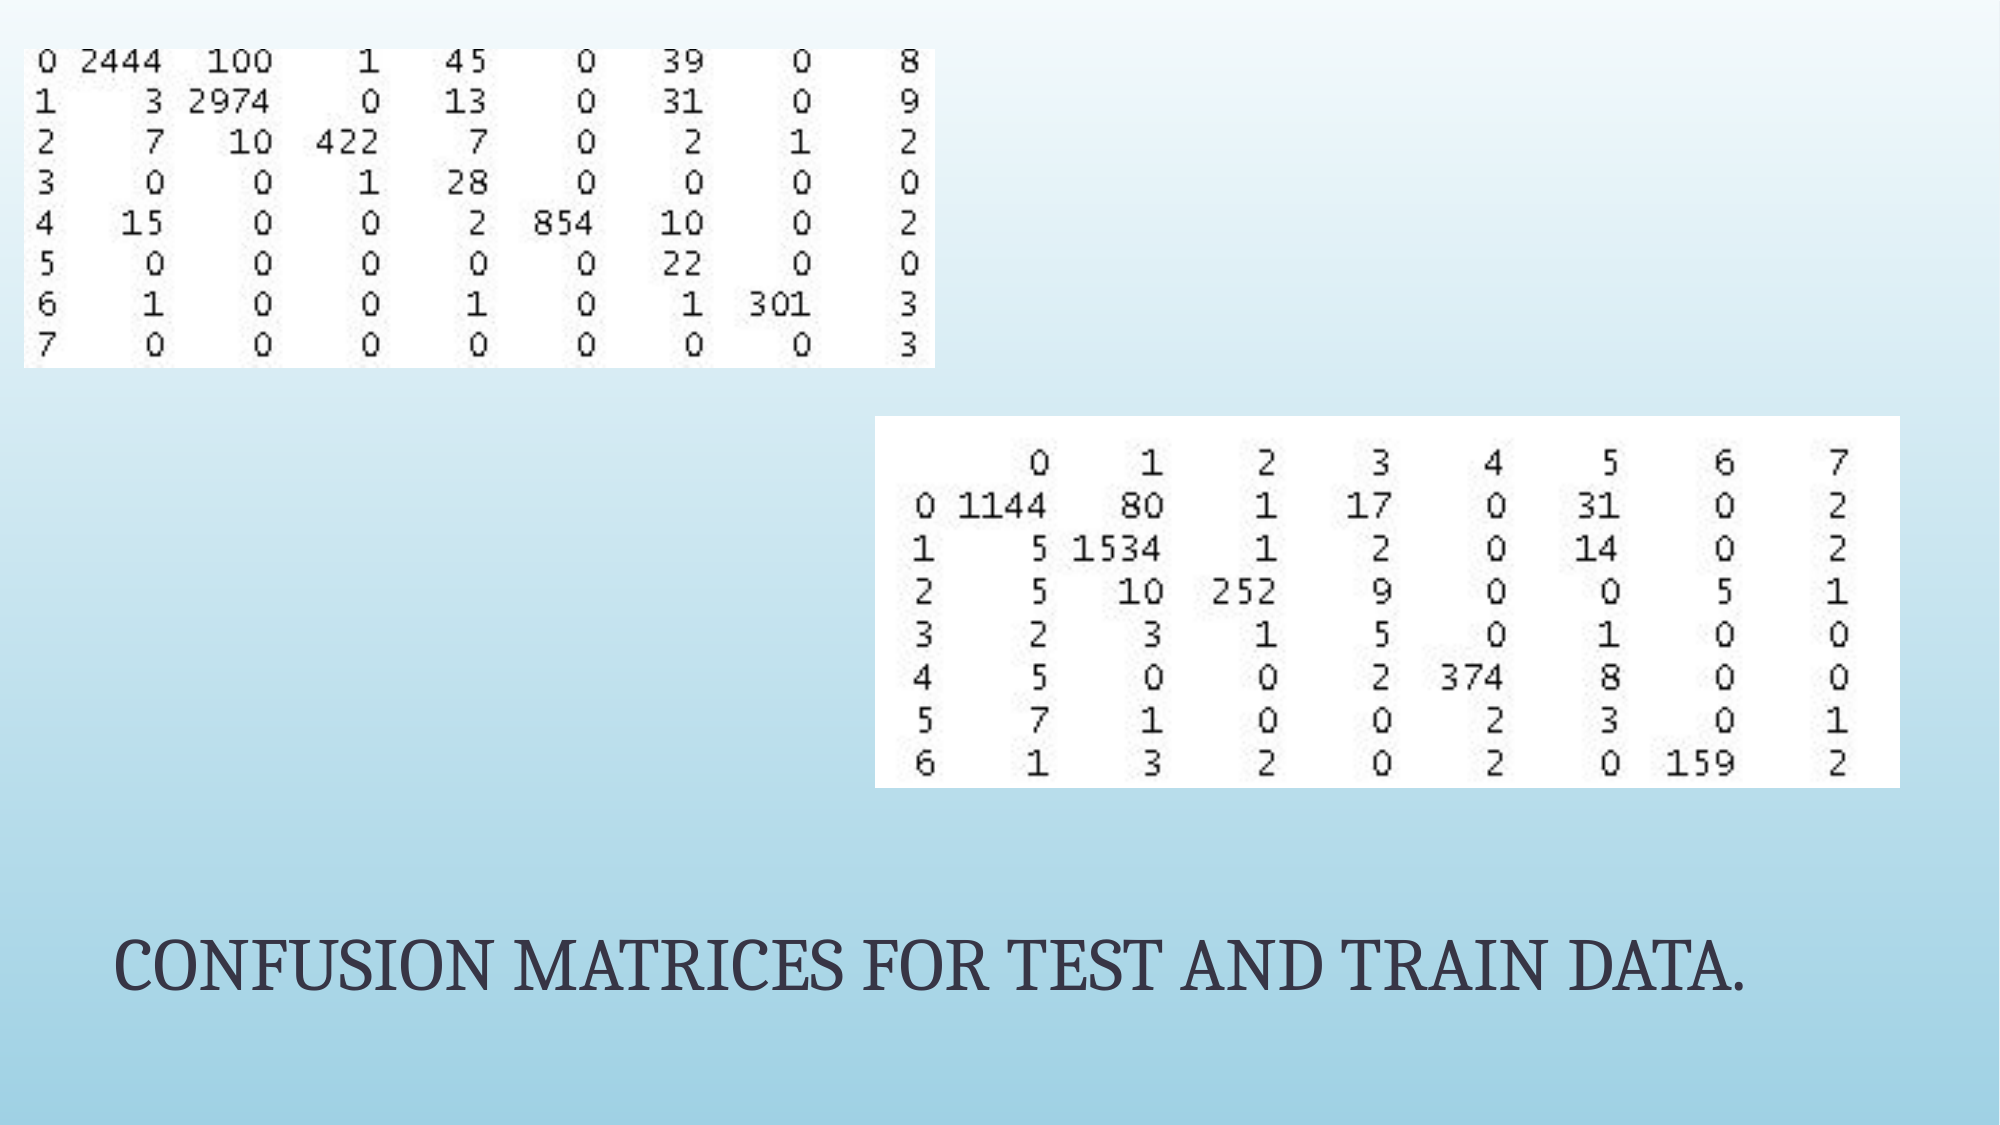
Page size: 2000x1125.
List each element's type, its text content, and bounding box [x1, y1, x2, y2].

title CONFUSION MATRICES FOR TEST AND TRAIN DATA. [99, 837, 1900, 1013]
picture [874, 416, 1900, 788]
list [24, 49, 935, 368]
